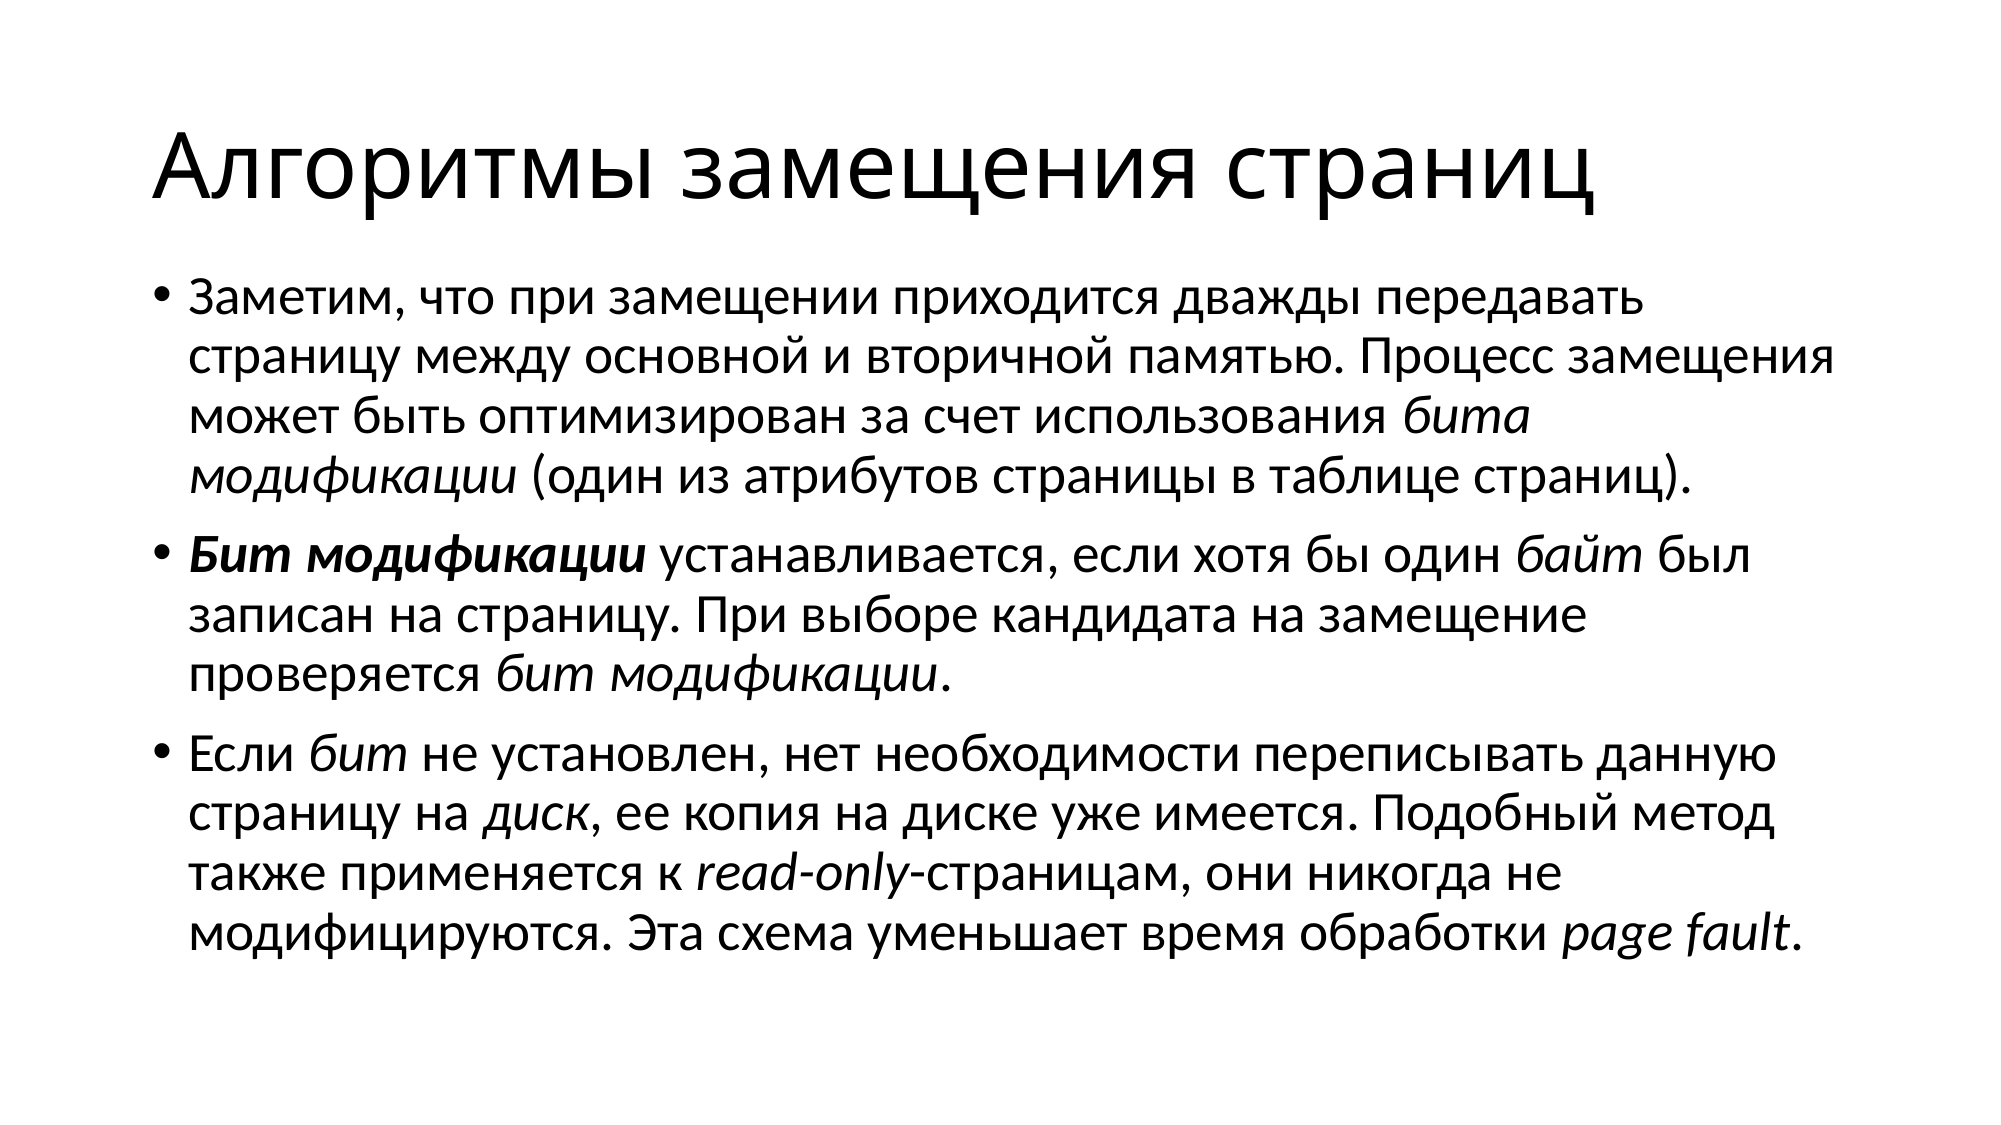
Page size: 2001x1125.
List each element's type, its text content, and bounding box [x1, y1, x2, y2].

list Заметим, что при замещении приходится дважды передавать страницу между основной и вторичной памятью. Процесс замещения может быть оптимизирован за счет использования бита модификации (один из атрибутов страницы в таблице страниц). Бит модификации устанавливается, если хотя бы один байт был записан на страницу. При выборе кандидата на замещение проверяется бит модификации. Если бит не установлен, нет необходимости переписывать данную страницу на диск, ее копия на диске уже имеется. Подобный метод также применяется к read-only-страницам, они никогда не модифицируются. Эта схема уменьшает время обработки page fault. [137, 258, 1863, 1053]
title Алгоритмы замещения страниц [137, 59, 1863, 258]
